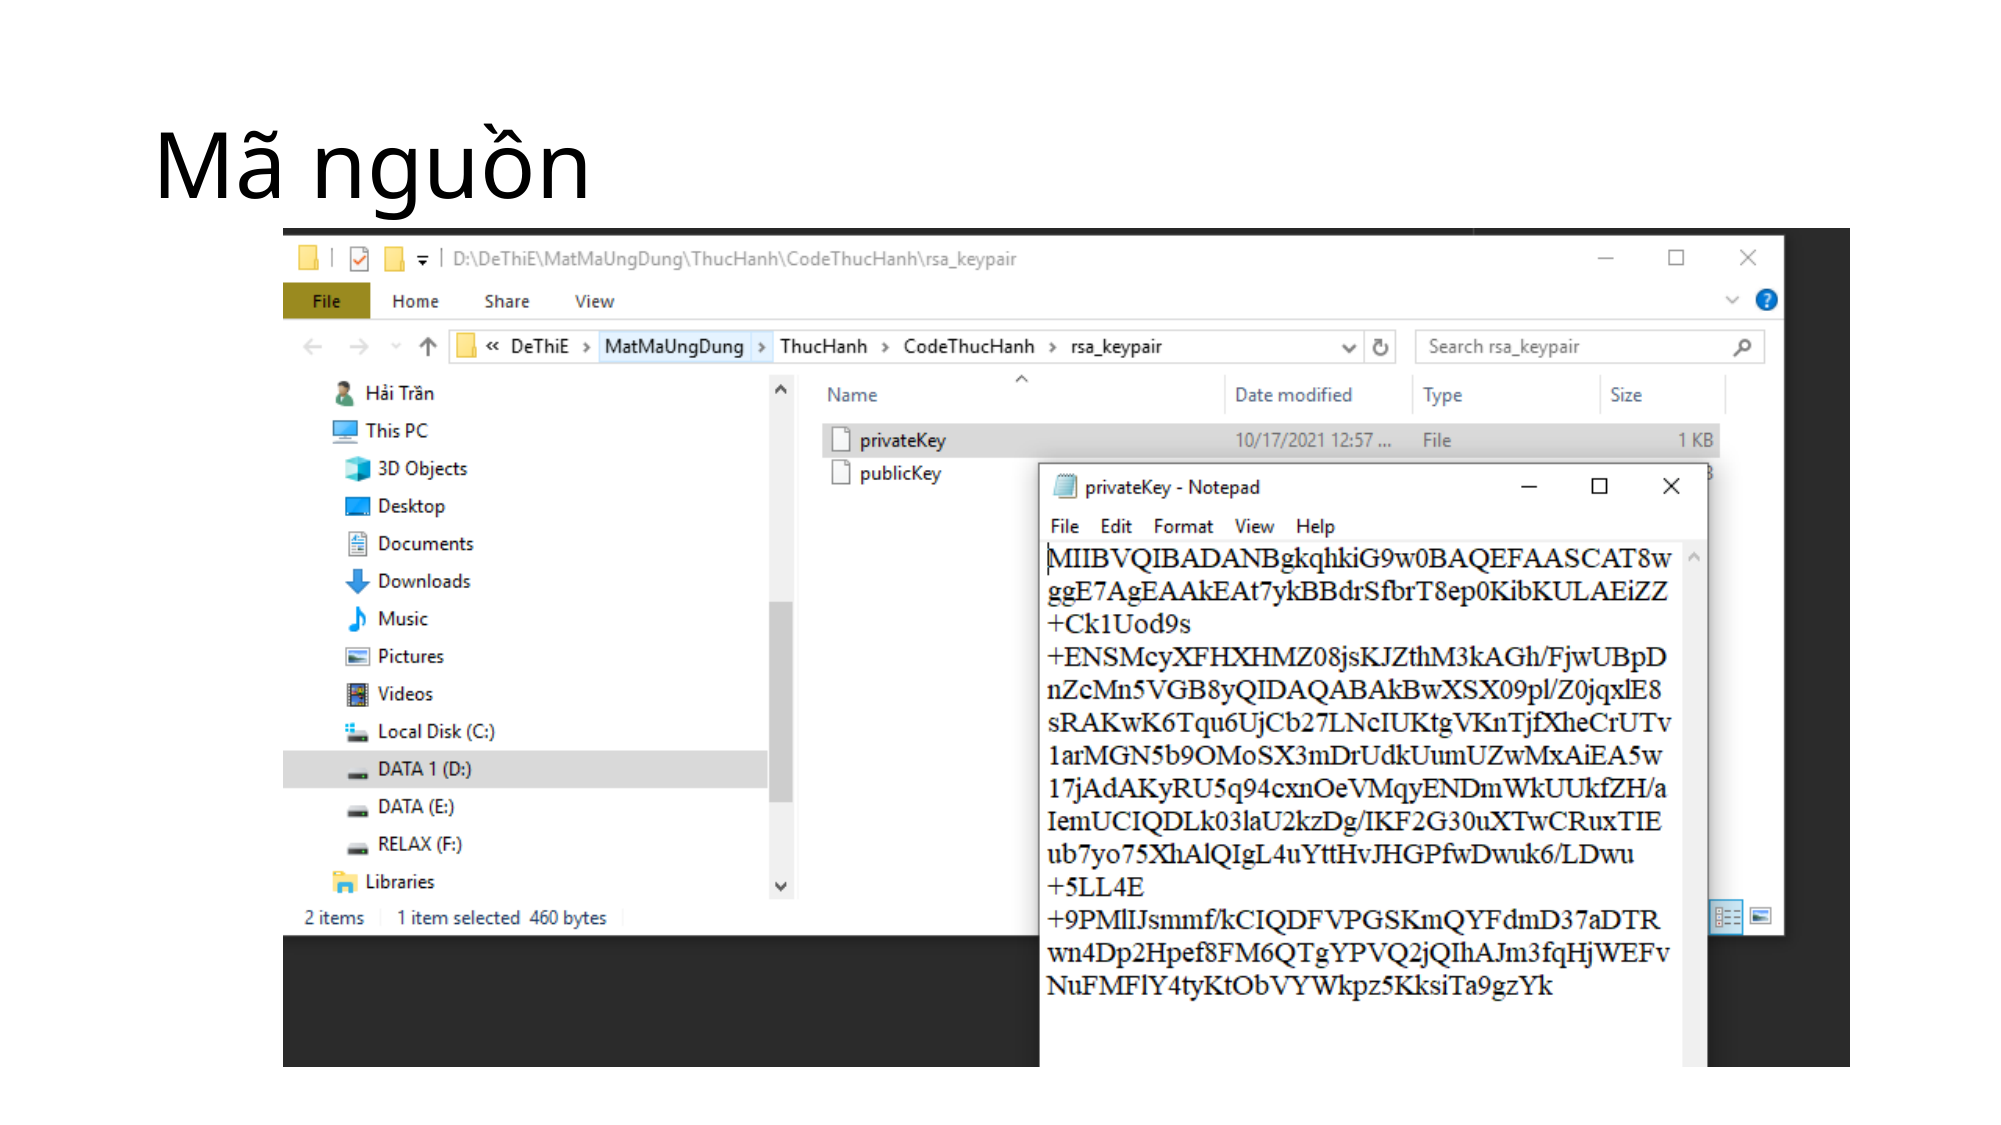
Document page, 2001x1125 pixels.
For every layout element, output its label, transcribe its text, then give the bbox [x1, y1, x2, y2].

picture [283, 228, 1850, 1067]
title Mã nguồn [137, 59, 1863, 278]
